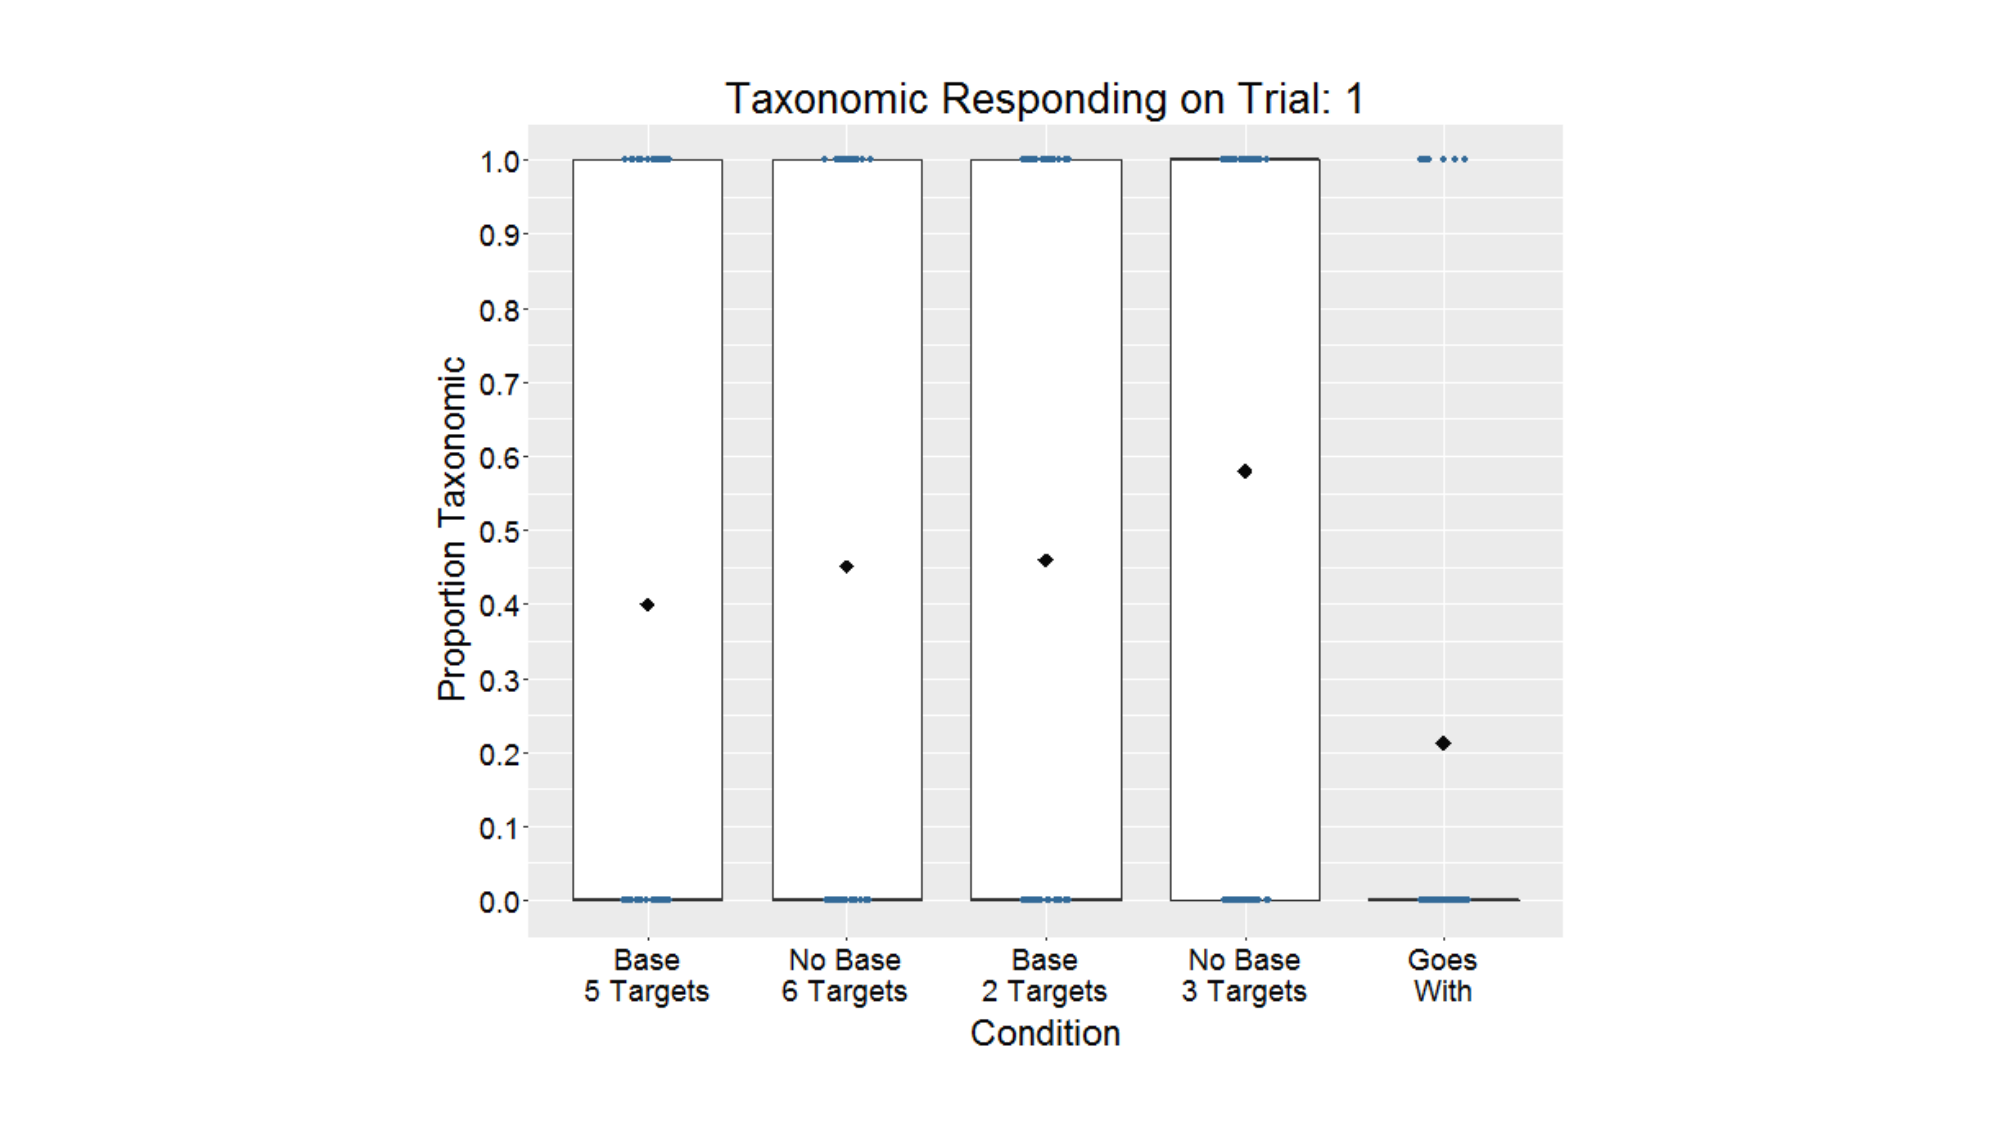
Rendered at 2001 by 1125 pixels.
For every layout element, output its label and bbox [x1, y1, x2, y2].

text_box [426, 70, 1574, 1055]
